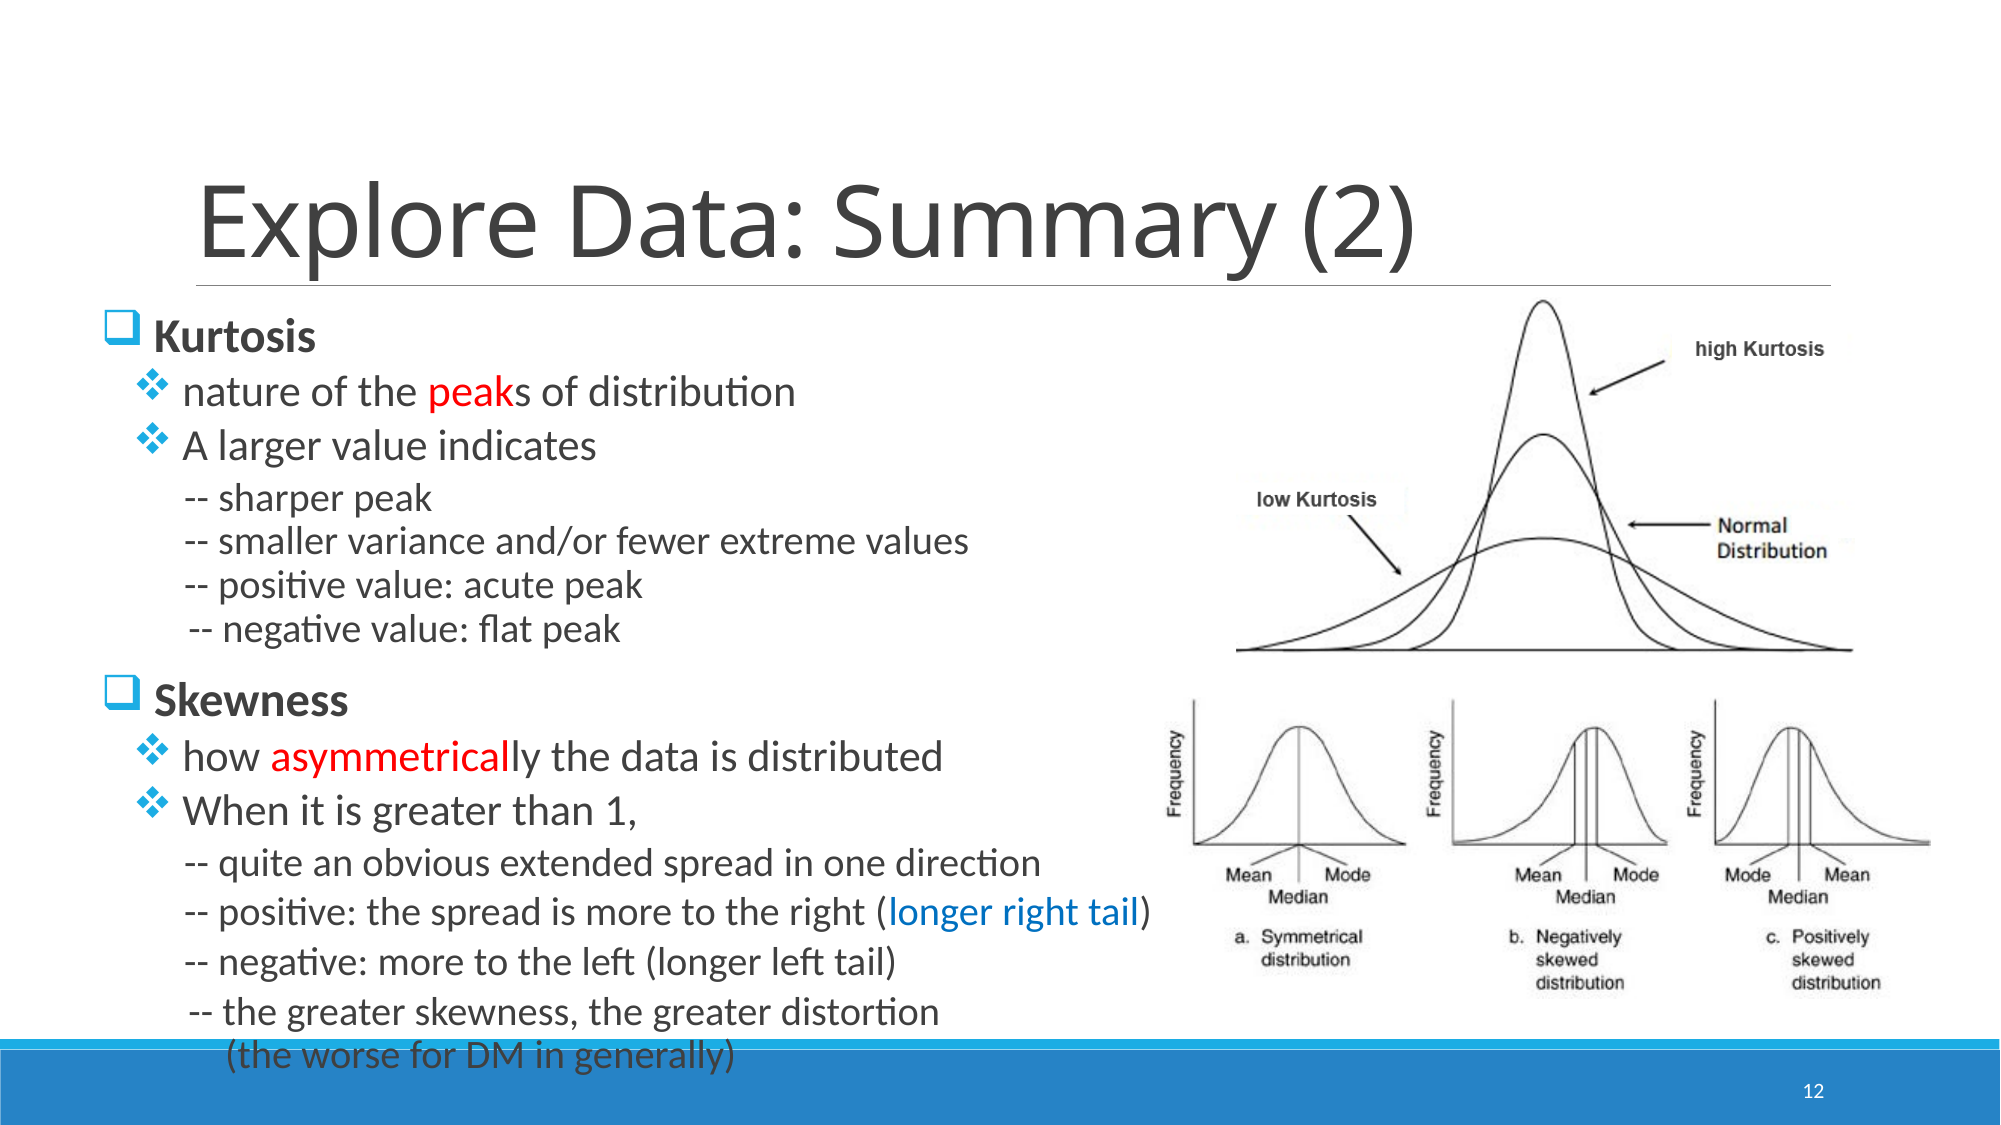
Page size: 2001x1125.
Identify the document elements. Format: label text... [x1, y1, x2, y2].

title Explore Data: Summary (2) [180, 47, 1830, 285]
list Kurtosis nature of the peaks of distribution A larger value indicates -- sharper peak -- smaller variance and/or fewer extreme values -- positive value: acute peak -- negative value: flat peak Skewness how asymmetrically the data is distributed When it is greater than 1, -- quite an obvious extended spread in one direction -- positive: the spread is more to the right (longer right tail) -- negative: more to the left (longer left tail) -- the greater skewness, the greater distortion (the worse for DM in generally) [100, 302, 1808, 1093]
picture [1235, 296, 1856, 655]
slide_number 12 [1624, 1059, 1840, 1120]
picture [1159, 690, 1932, 1000]
